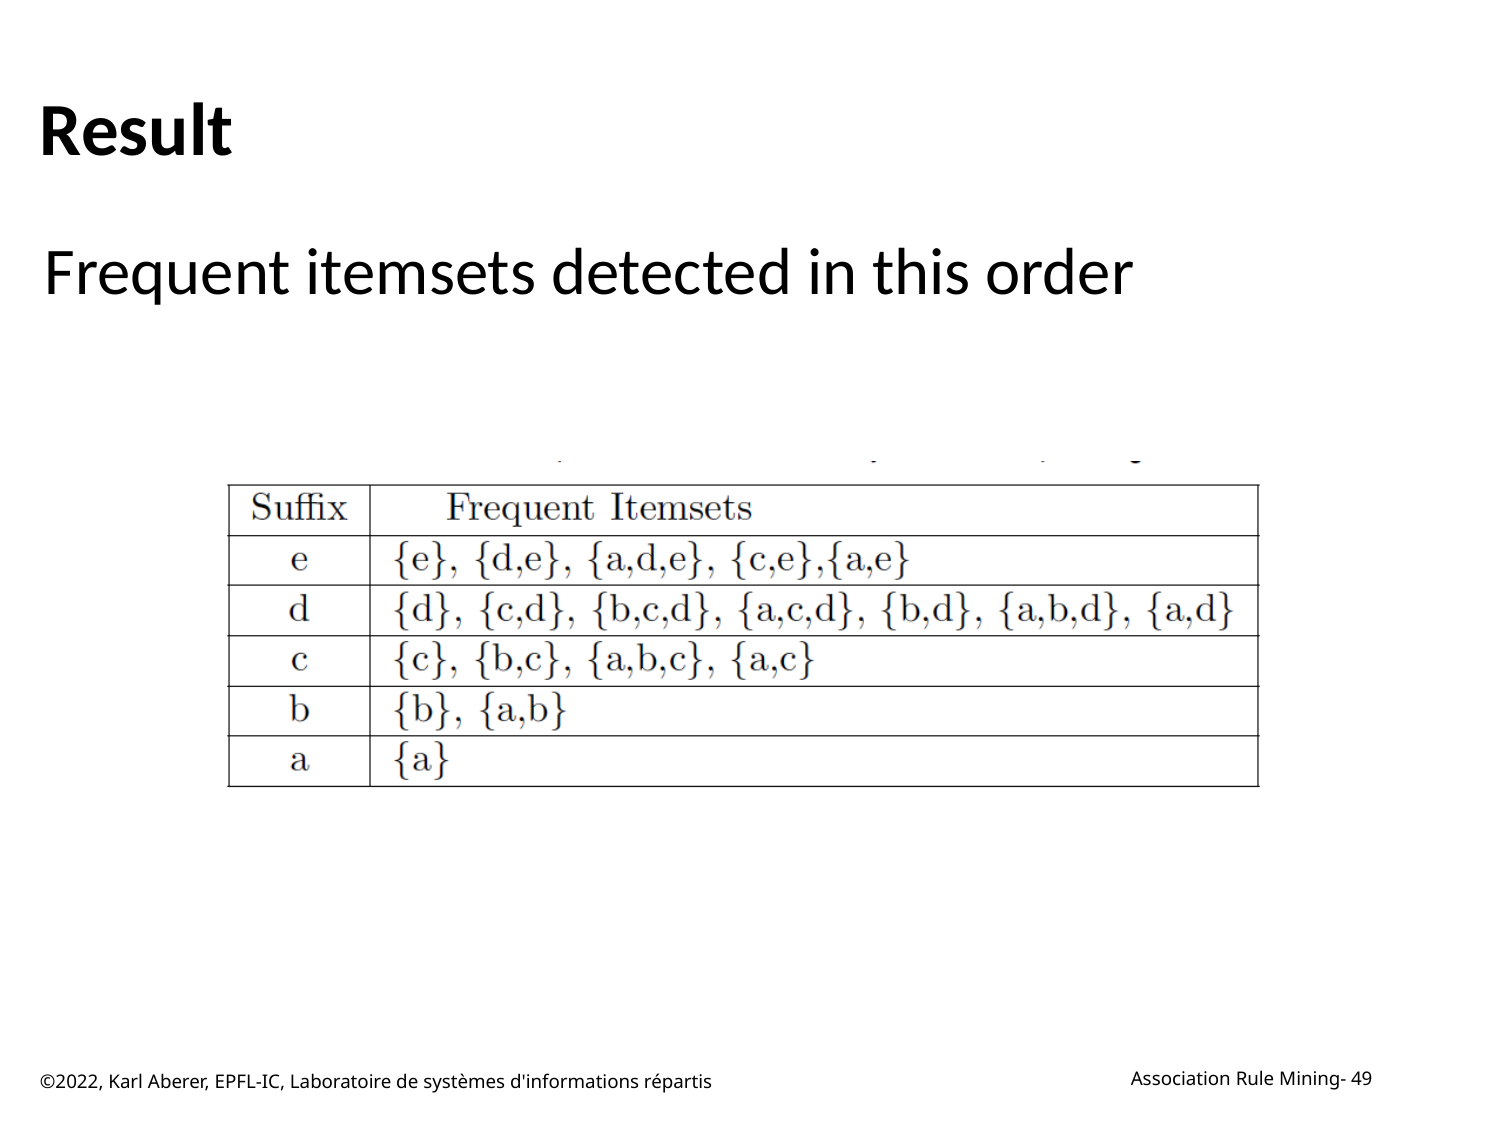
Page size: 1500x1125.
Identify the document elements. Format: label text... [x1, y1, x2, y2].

picture [170, 461, 1288, 813]
list Frequent itemsets detected in this order [29, 219, 1393, 1046]
title Result [24, 49, 1388, 201]
footer ©2022, Karl Aberer, EPFL-IC, Laboratoire de systèmes d'informations répartis [24, 1062, 988, 1101]
